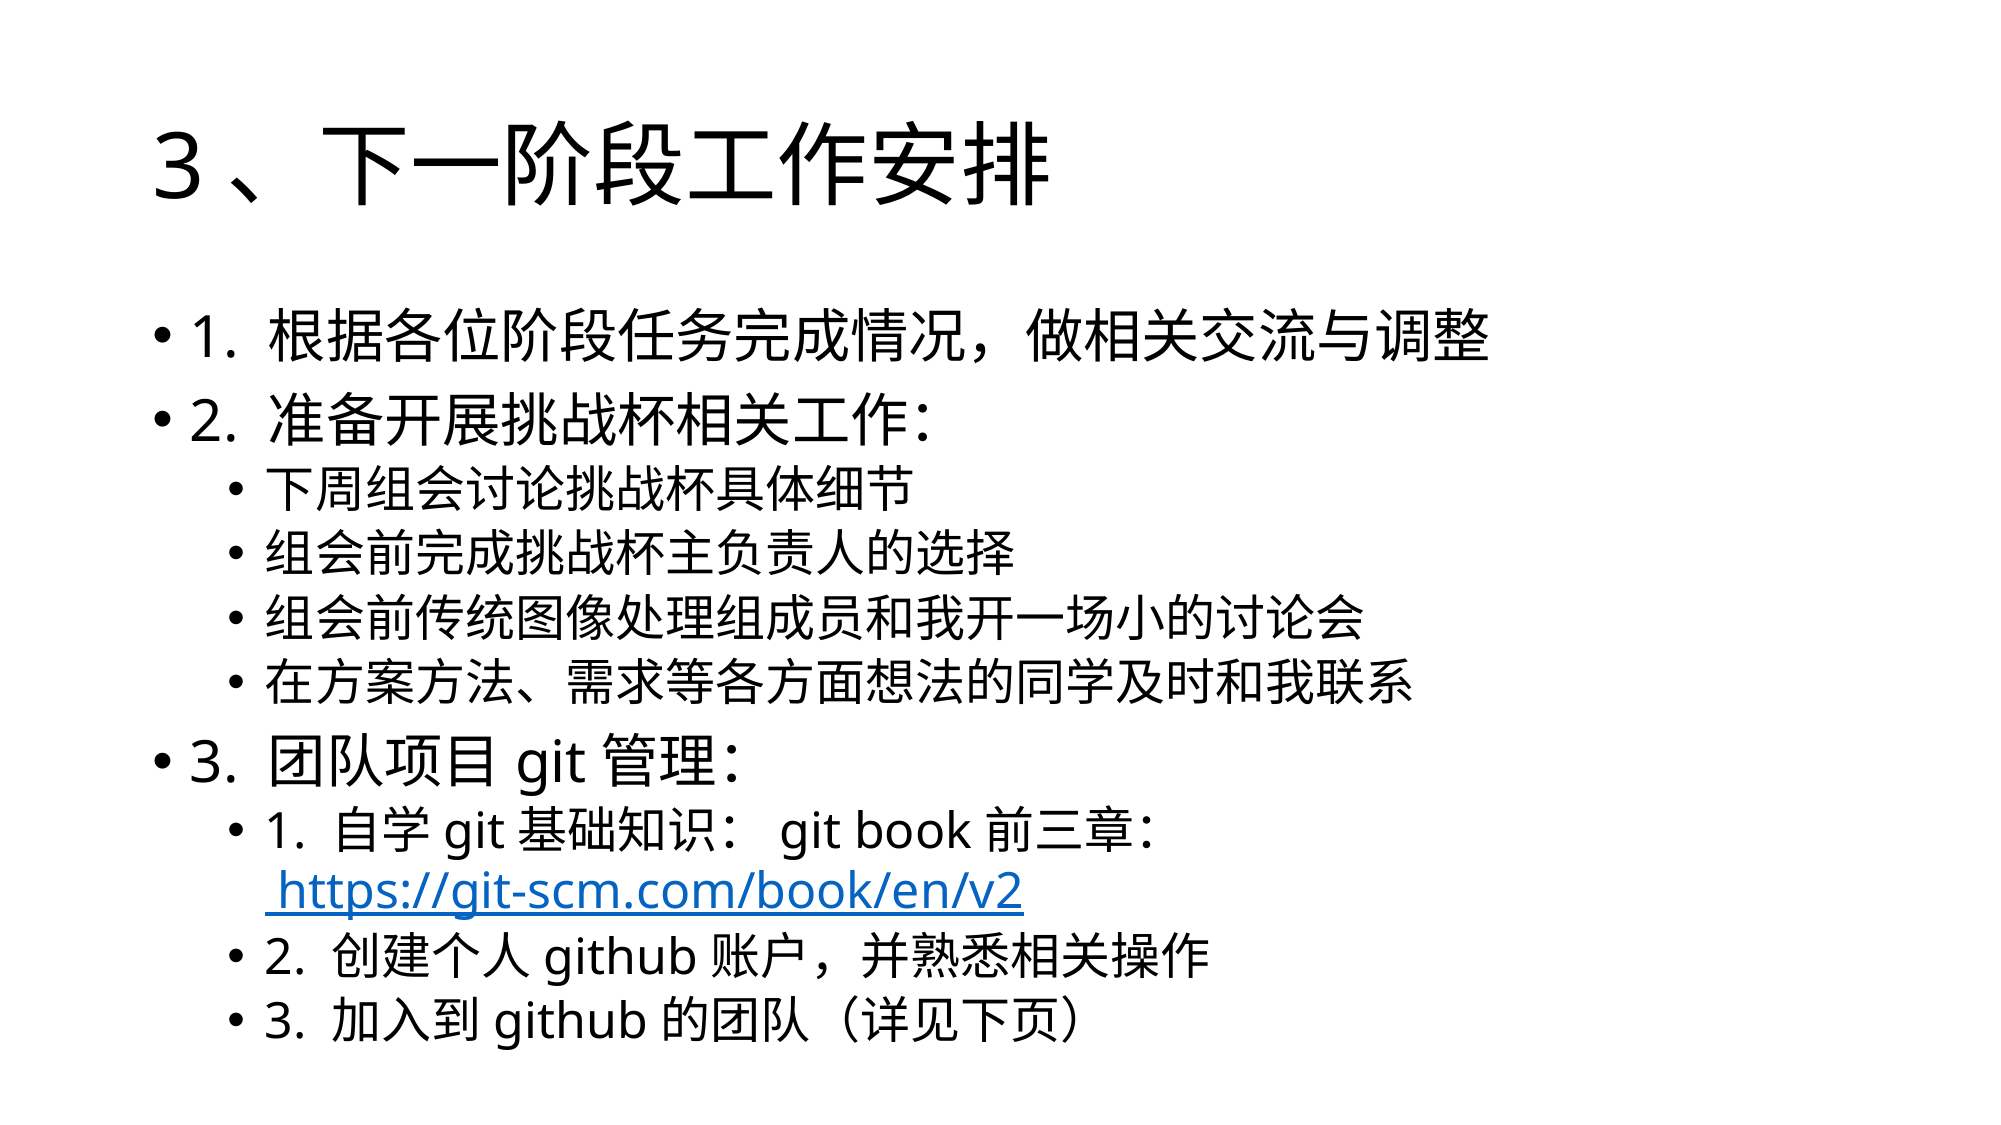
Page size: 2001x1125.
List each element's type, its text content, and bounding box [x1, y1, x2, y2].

list 1. 根据各位阶段任务完成情况，做相关交流与调整 2. 准备开展挑战杯相关工作： 下周组会讨论挑战杯具体细节 组会前完成挑战杯主负责人的选择 组会前传统图像处理组成员和我开一场小的讨论会 在方案方法、需求等各方面想法的同学及时和我联系 3. 团队项目git管理： 1. 自学git基础知识：git book前三章： https://git-scm.com/book/en/v2 2. 创建个人github账户，并熟悉相关操作 3. 加入到github的团队（详见下页） [137, 299, 1863, 1014]
title 3、下一阶段工作安排 [137, 59, 1863, 278]
